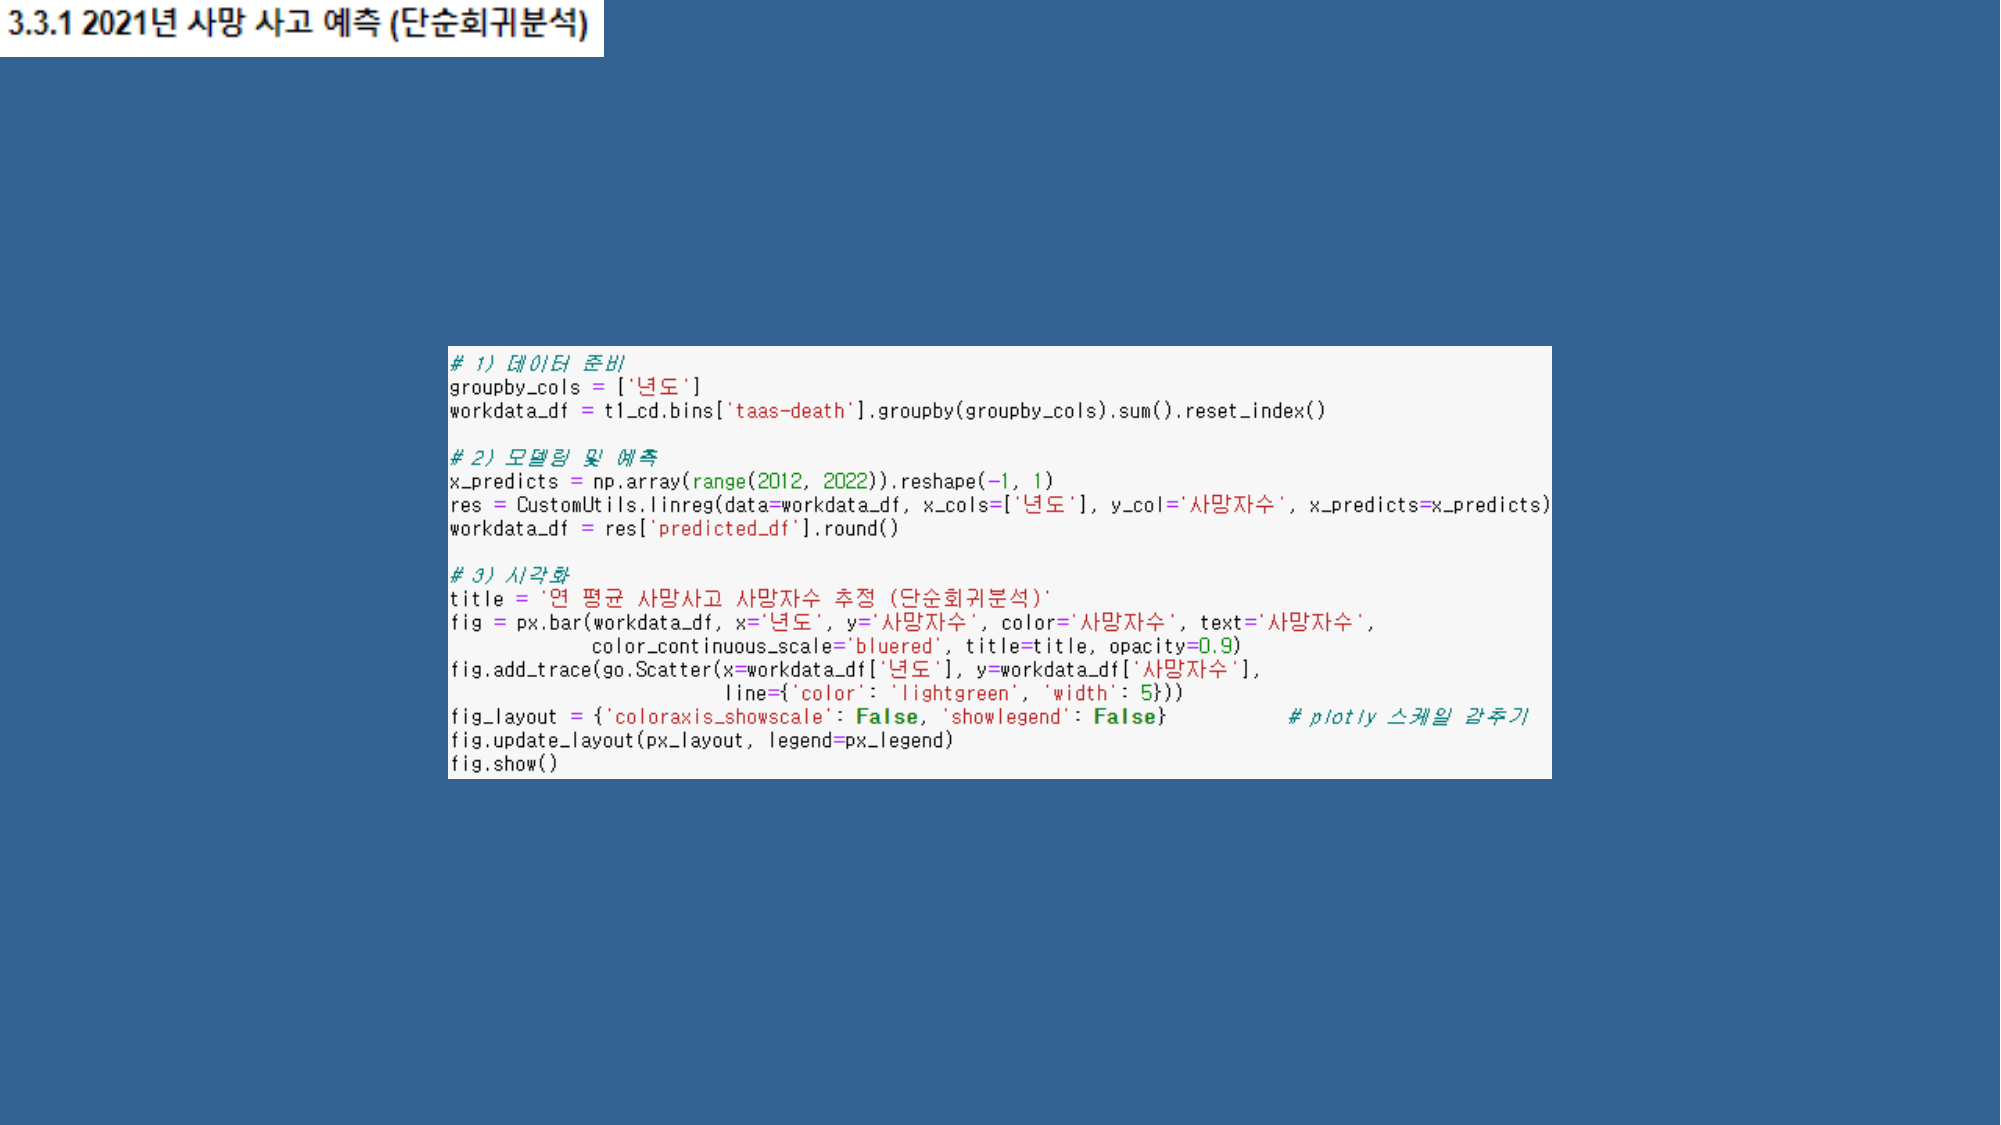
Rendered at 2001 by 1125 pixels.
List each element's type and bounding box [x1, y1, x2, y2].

picture [0, 0, 604, 57]
picture [448, 346, 1552, 779]
